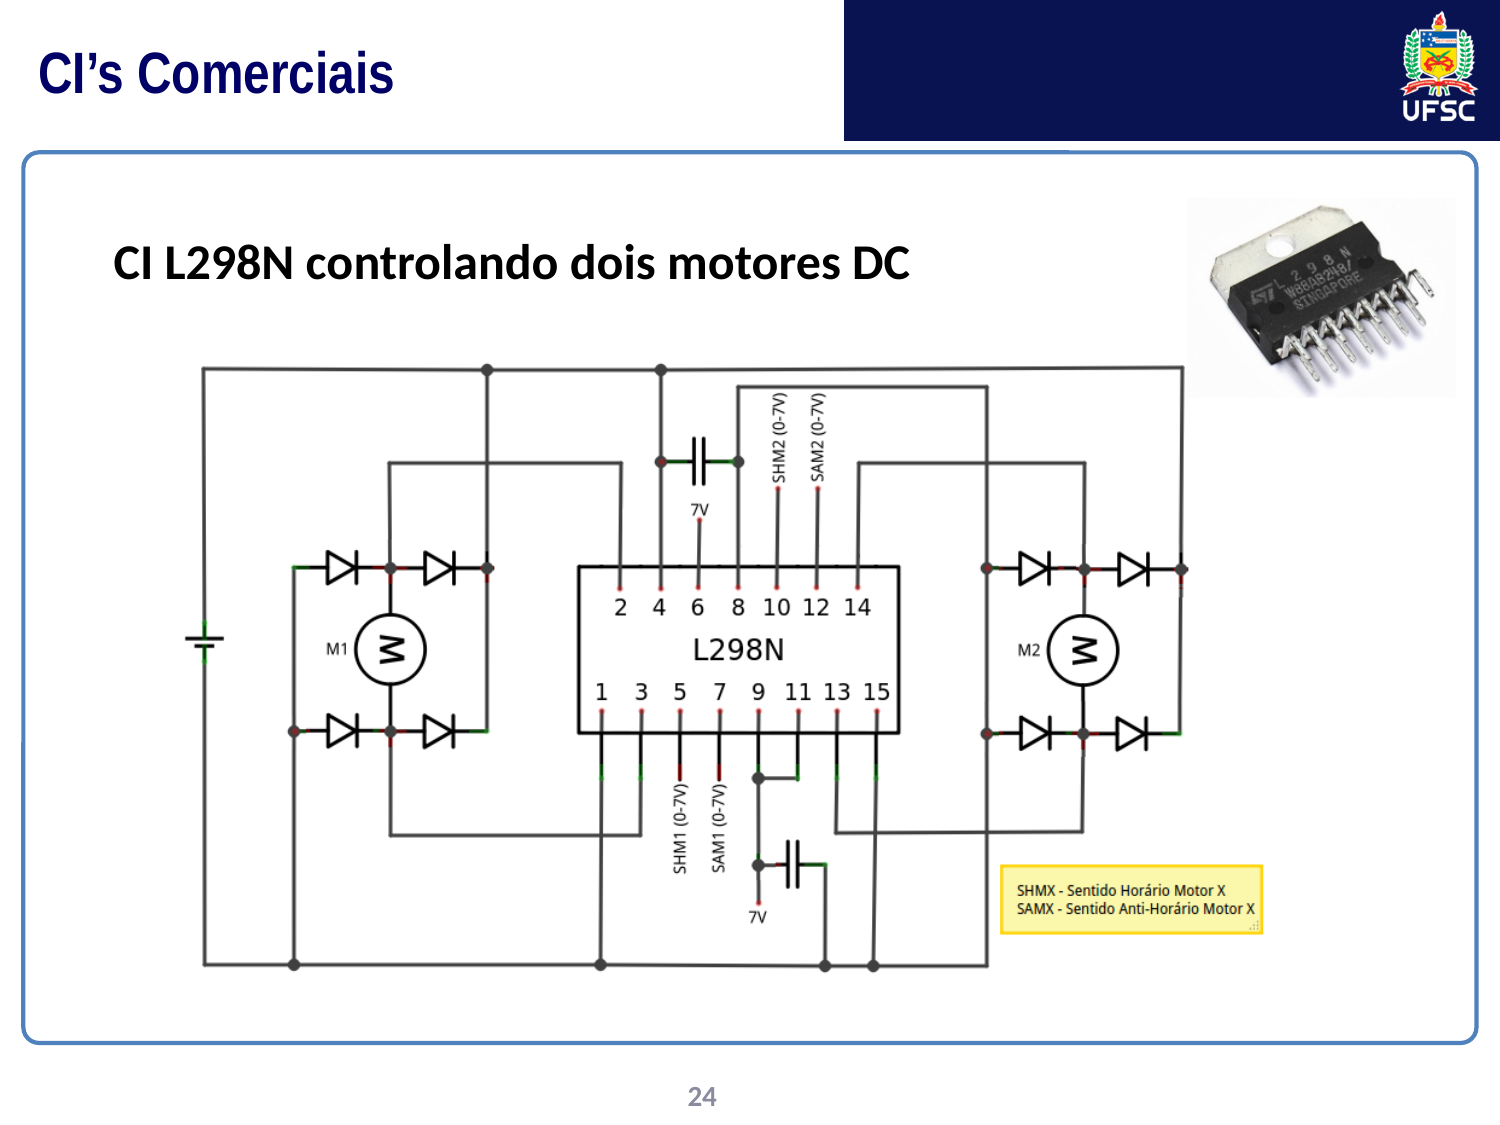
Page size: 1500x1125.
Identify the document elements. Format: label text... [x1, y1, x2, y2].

picture [170, 198, 1456, 977]
list CI L298N controlando dois motores DC [23, 152, 1477, 1032]
picture [844, 0, 1500, 141]
slide_number 24 [527, 1065, 878, 1125]
title CI’s Comerciais [23, 0, 844, 141]
